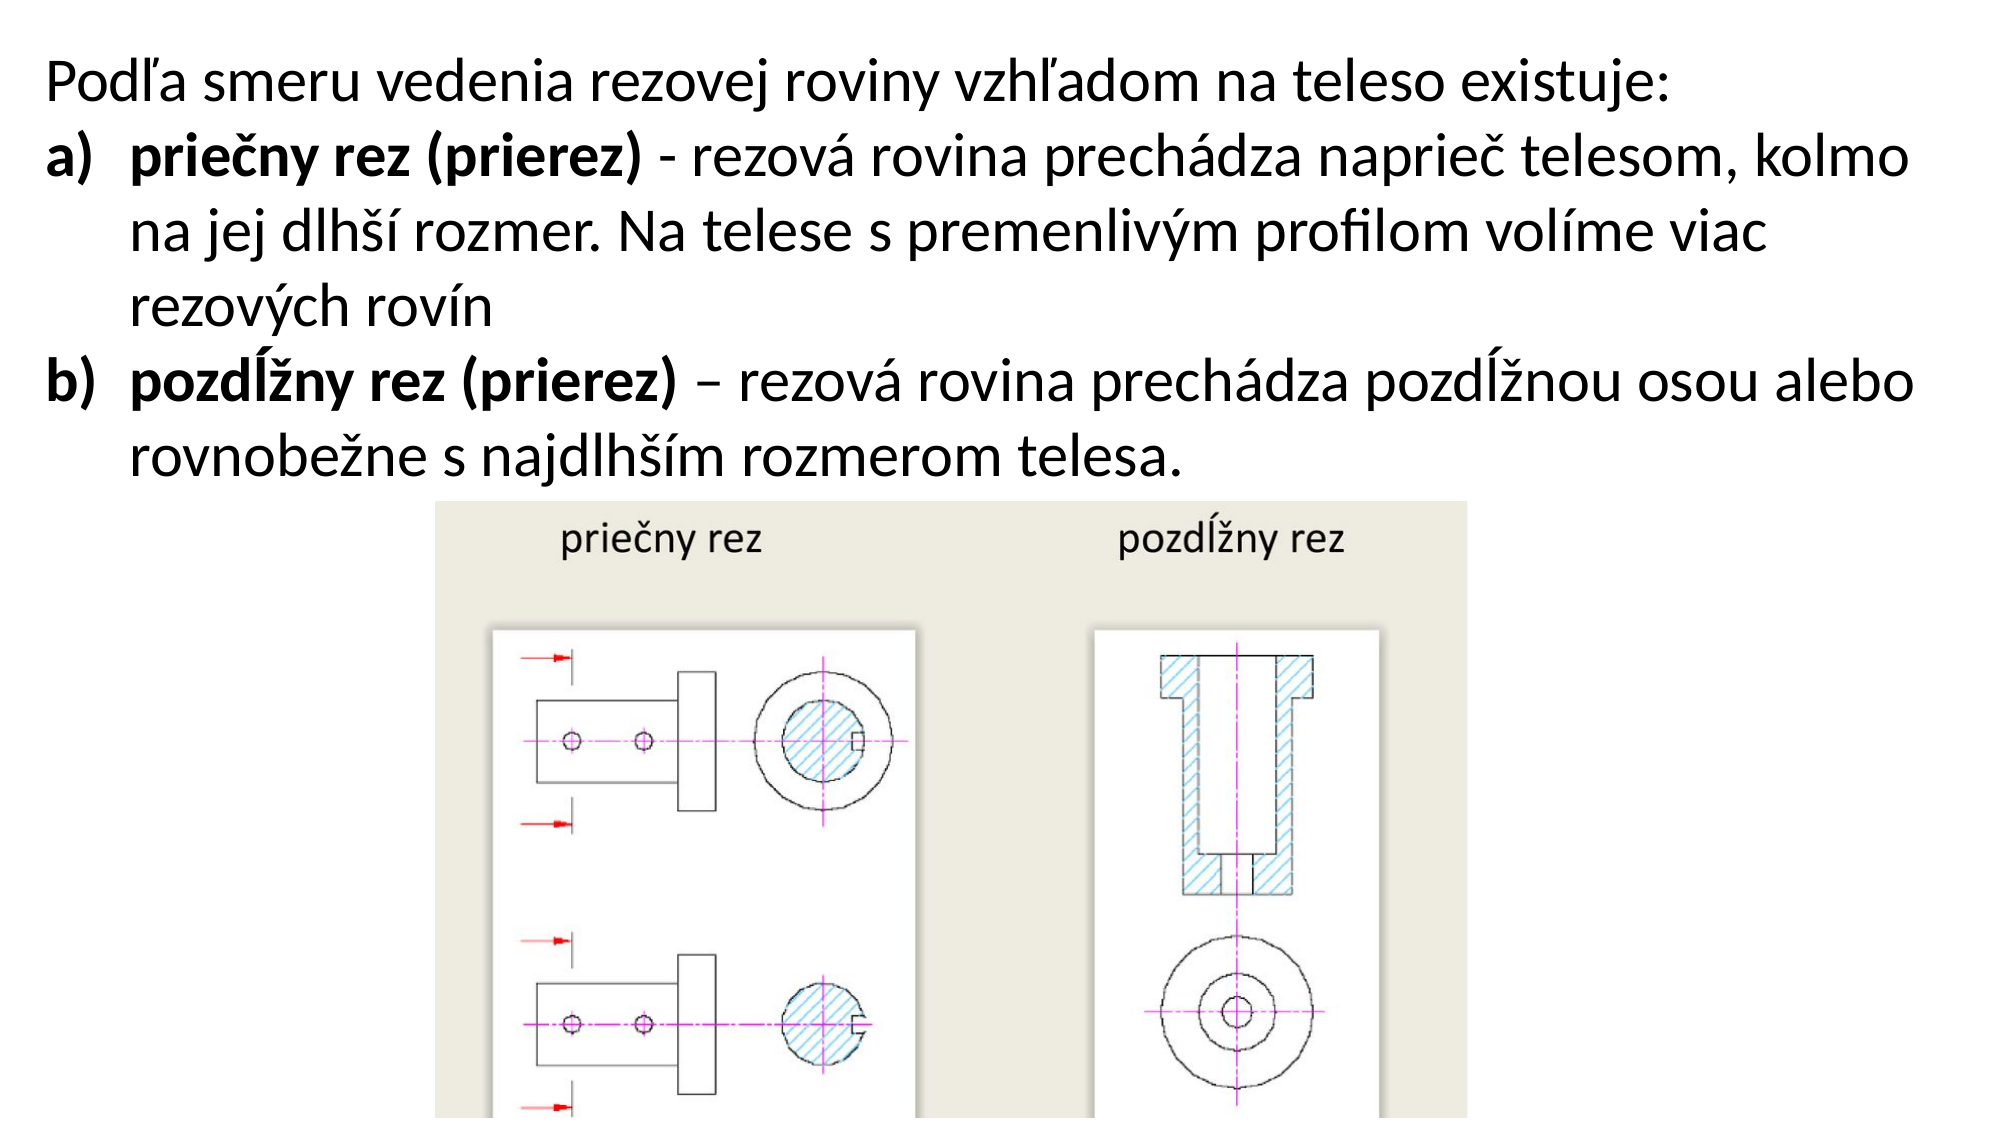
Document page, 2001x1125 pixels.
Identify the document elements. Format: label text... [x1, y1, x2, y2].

text_box Podľa smeru vedenia rezovej roviny vzhľadom na teleso existuje: priečny rez (prierez) - rezová rovina prechádza naprieč telesom, kolmo na jej dlhší rozmer. Na telese s premenlivým profilom volíme viac rezových rovín pozdĺžny rez (prierez) – rezová rovina prechádza pozdĺžnou osou alebo rovnobežne s najdlhším rozmerom telesa. [30, 31, 1970, 497]
picture [435, 501, 1468, 1118]
